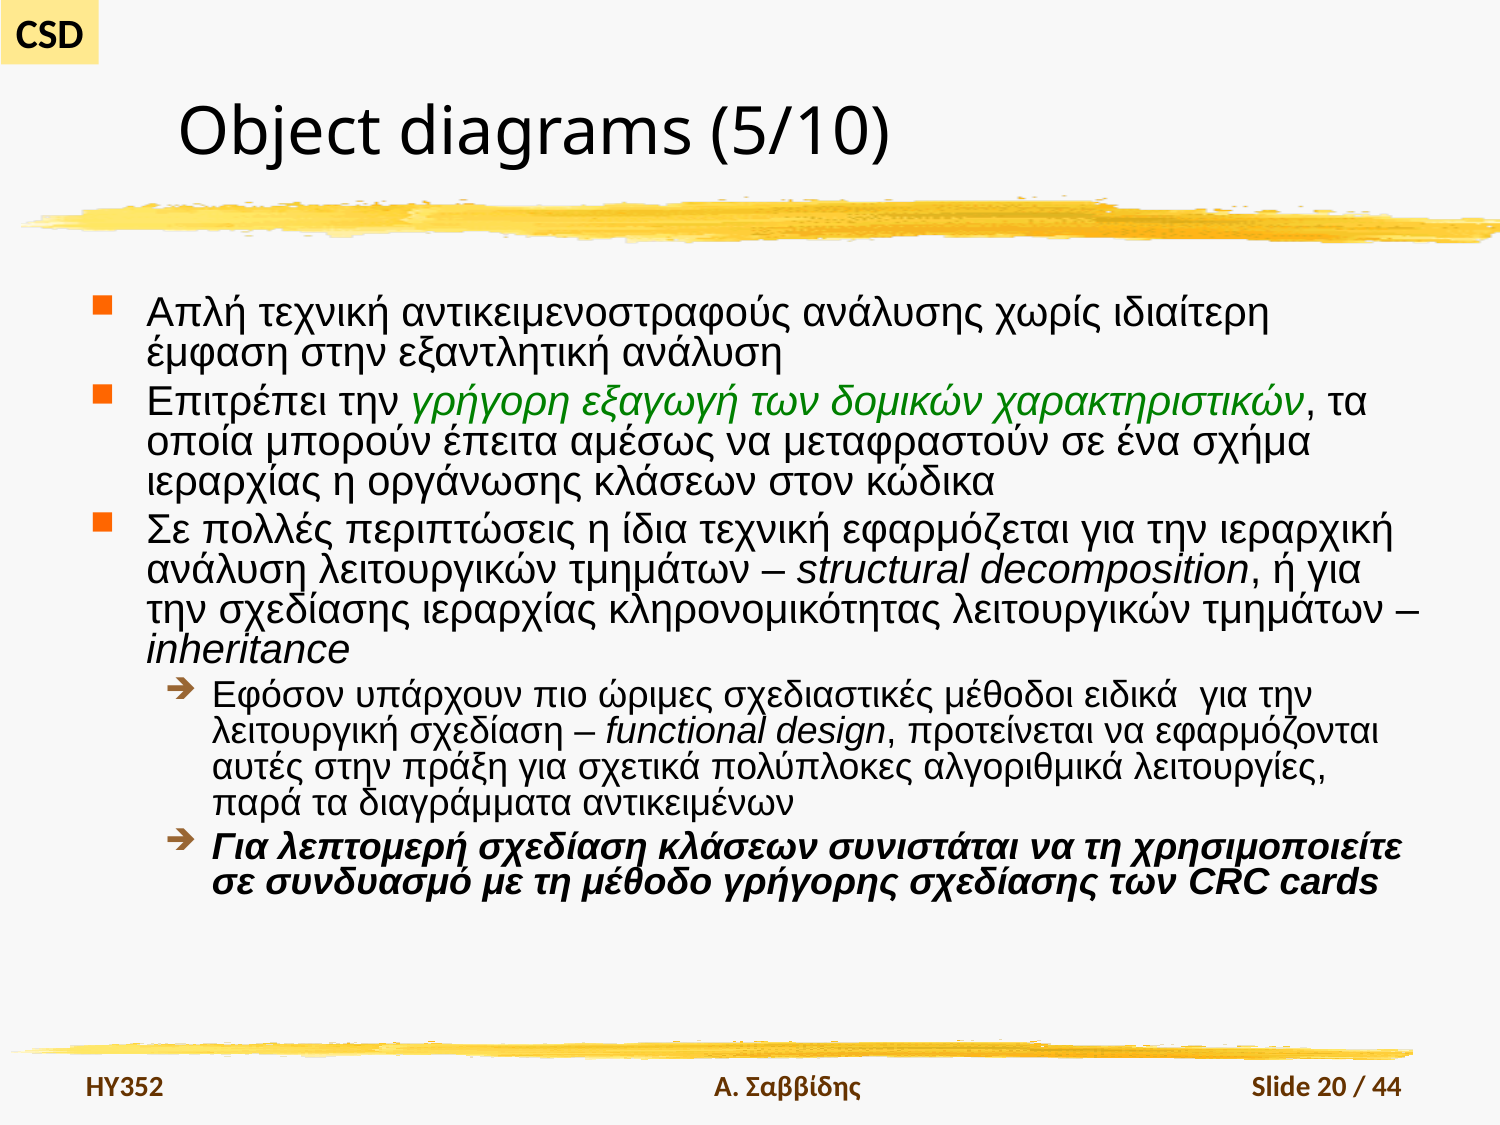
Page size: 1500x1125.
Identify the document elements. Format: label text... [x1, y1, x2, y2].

picture [21, 190, 1500, 254]
picture [400, 1037, 549, 1064]
footer Α. Σαββίδης [549, 1034, 1025, 1110]
picture [11, 1037, 70, 1064]
slide_number Slide 20 / 44 [1104, 1034, 1417, 1110]
picture [1025, 1037, 1104, 1064]
slide_number HY352 [70, 1034, 400, 1110]
title Object diagrams (5/10) [162, 24, 1500, 175]
list Απλή τεχνική αντικειμενοστραφούς ανάλυσης χωρίς ιδιαίτερη έμφαση στην εξαντλητική ανάλυση Επιτρέπει την γρήγορη εξαγωγή των δομικών χαρακτηριστικών, τα οποία μπορούν έπειτα αμέσως να μεταφραστούν σε ένα σχήμα ιεραρχίας η οργάνωσης κλάσεων στον κώδικα Σε πολλές περιπτώσεις η ίδια τεχνική εφαρμόζεται για την ιεραρχική ανάλυση λειτουργικών τμημάτων – structural decomposition, ή για την σχεδίασης ιεραρχίας κληρονομικότητας λειτουργικών τμημάτων –inheritance Εφόσον υπάρχουν πιο ώριμες σχεδιαστικές μέθοδοι ειδικά για την λειτουργική σχεδίαση – functional design, προτείνεται να εφαρμόζονται αυτές στην πράξη για σχετικά πολύπλοκες αλγοριθμικά λειτουργίες, παρά τα διαγράμματα αντικειμένων Για λεπτομερή σχεδίαση κλάσεων συνιστάται να τη χρησιμοποιείτε σε συνδυασμό με τη μέθοδο γρήγορης σχεδίασης των CRC cards [75, 287, 1438, 1013]
